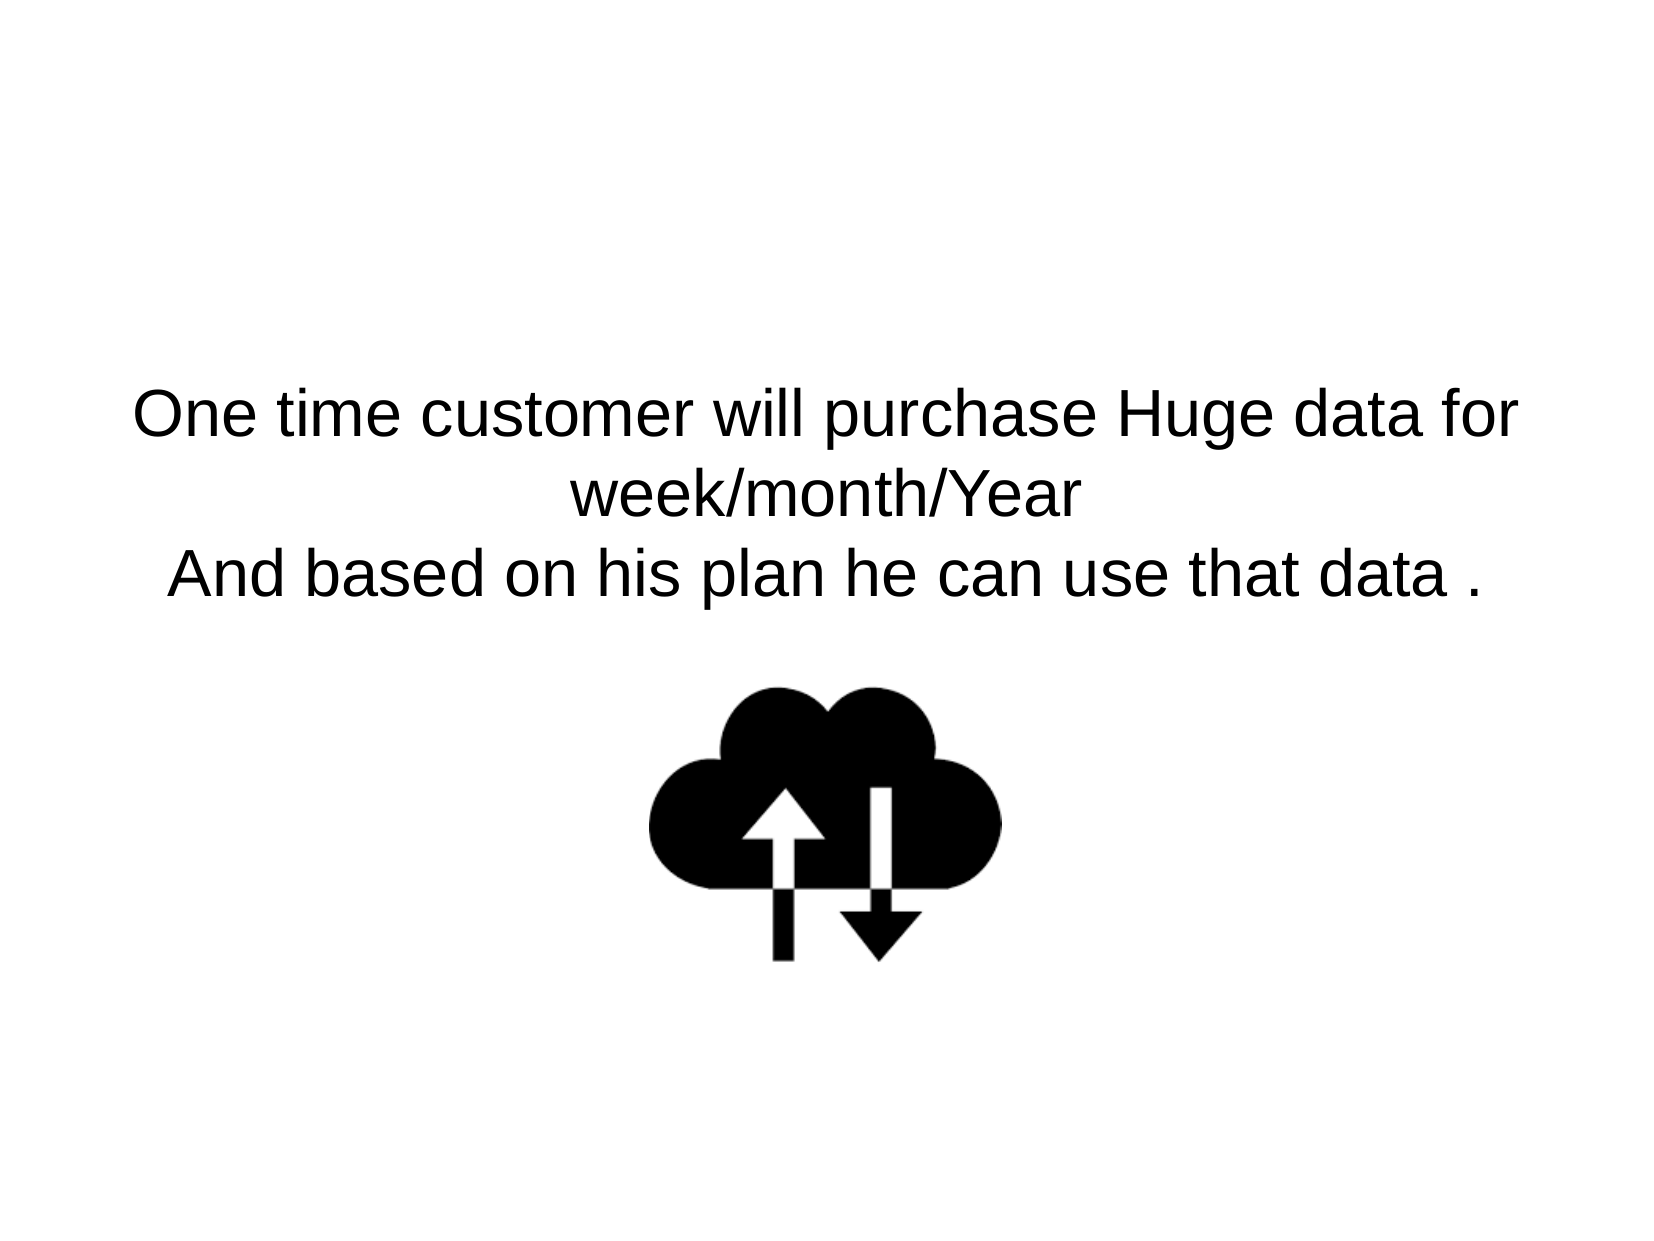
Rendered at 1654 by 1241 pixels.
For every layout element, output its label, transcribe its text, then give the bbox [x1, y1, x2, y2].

picture [649, 649, 1002, 1002]
text_box One time customer will purchase Huge data for week/month/Year And based on his plan he can use that data . [82, 49, 1571, 1010]
